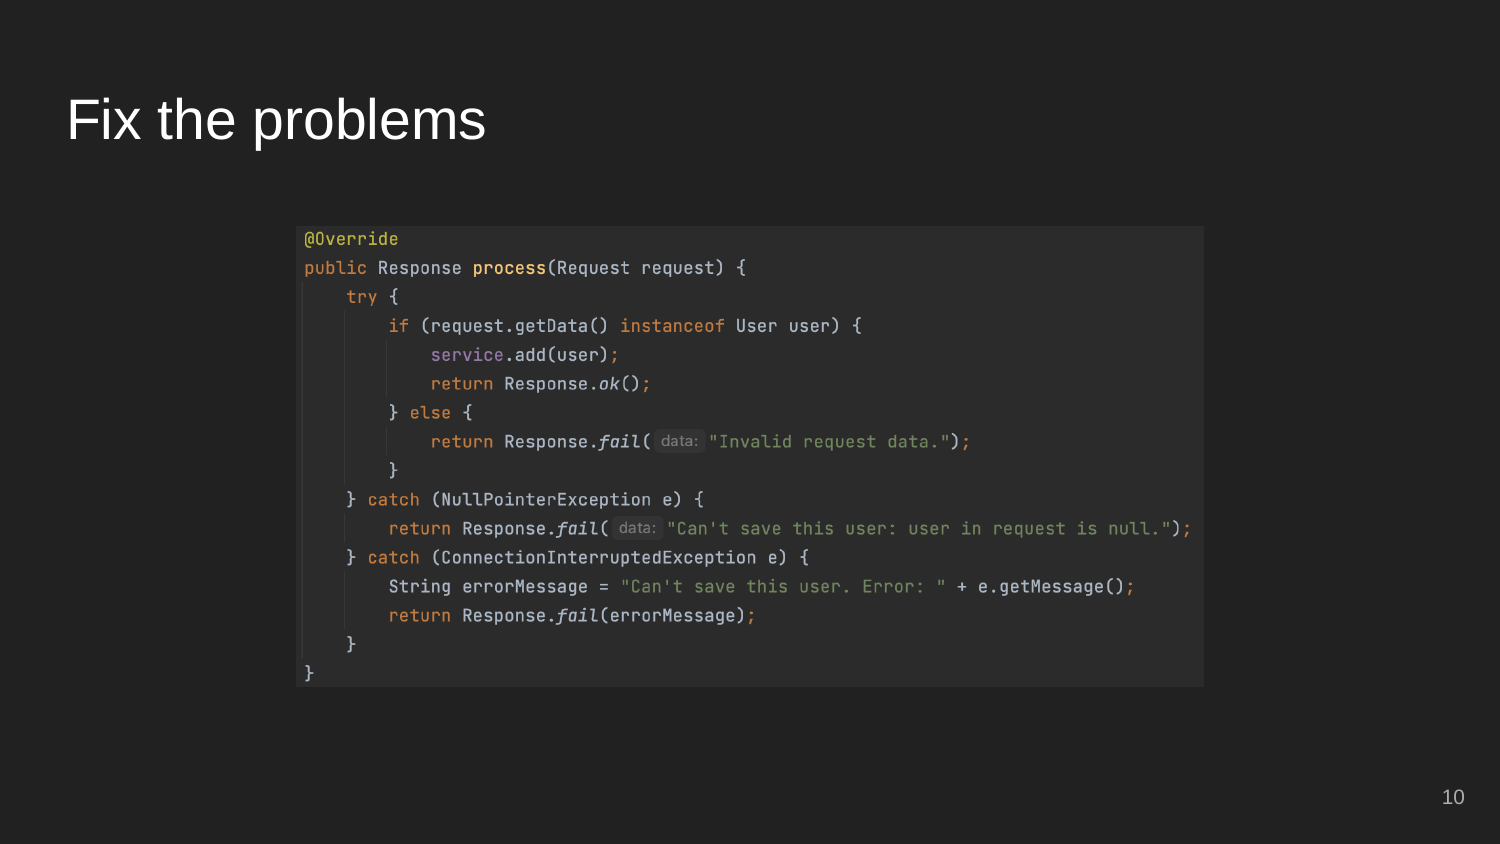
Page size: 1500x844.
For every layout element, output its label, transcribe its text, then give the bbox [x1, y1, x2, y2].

picture [295, 226, 1204, 688]
title Fix the problems [51, 72, 1449, 167]
slide_number ‹#› [1389, 764, 1480, 830]
